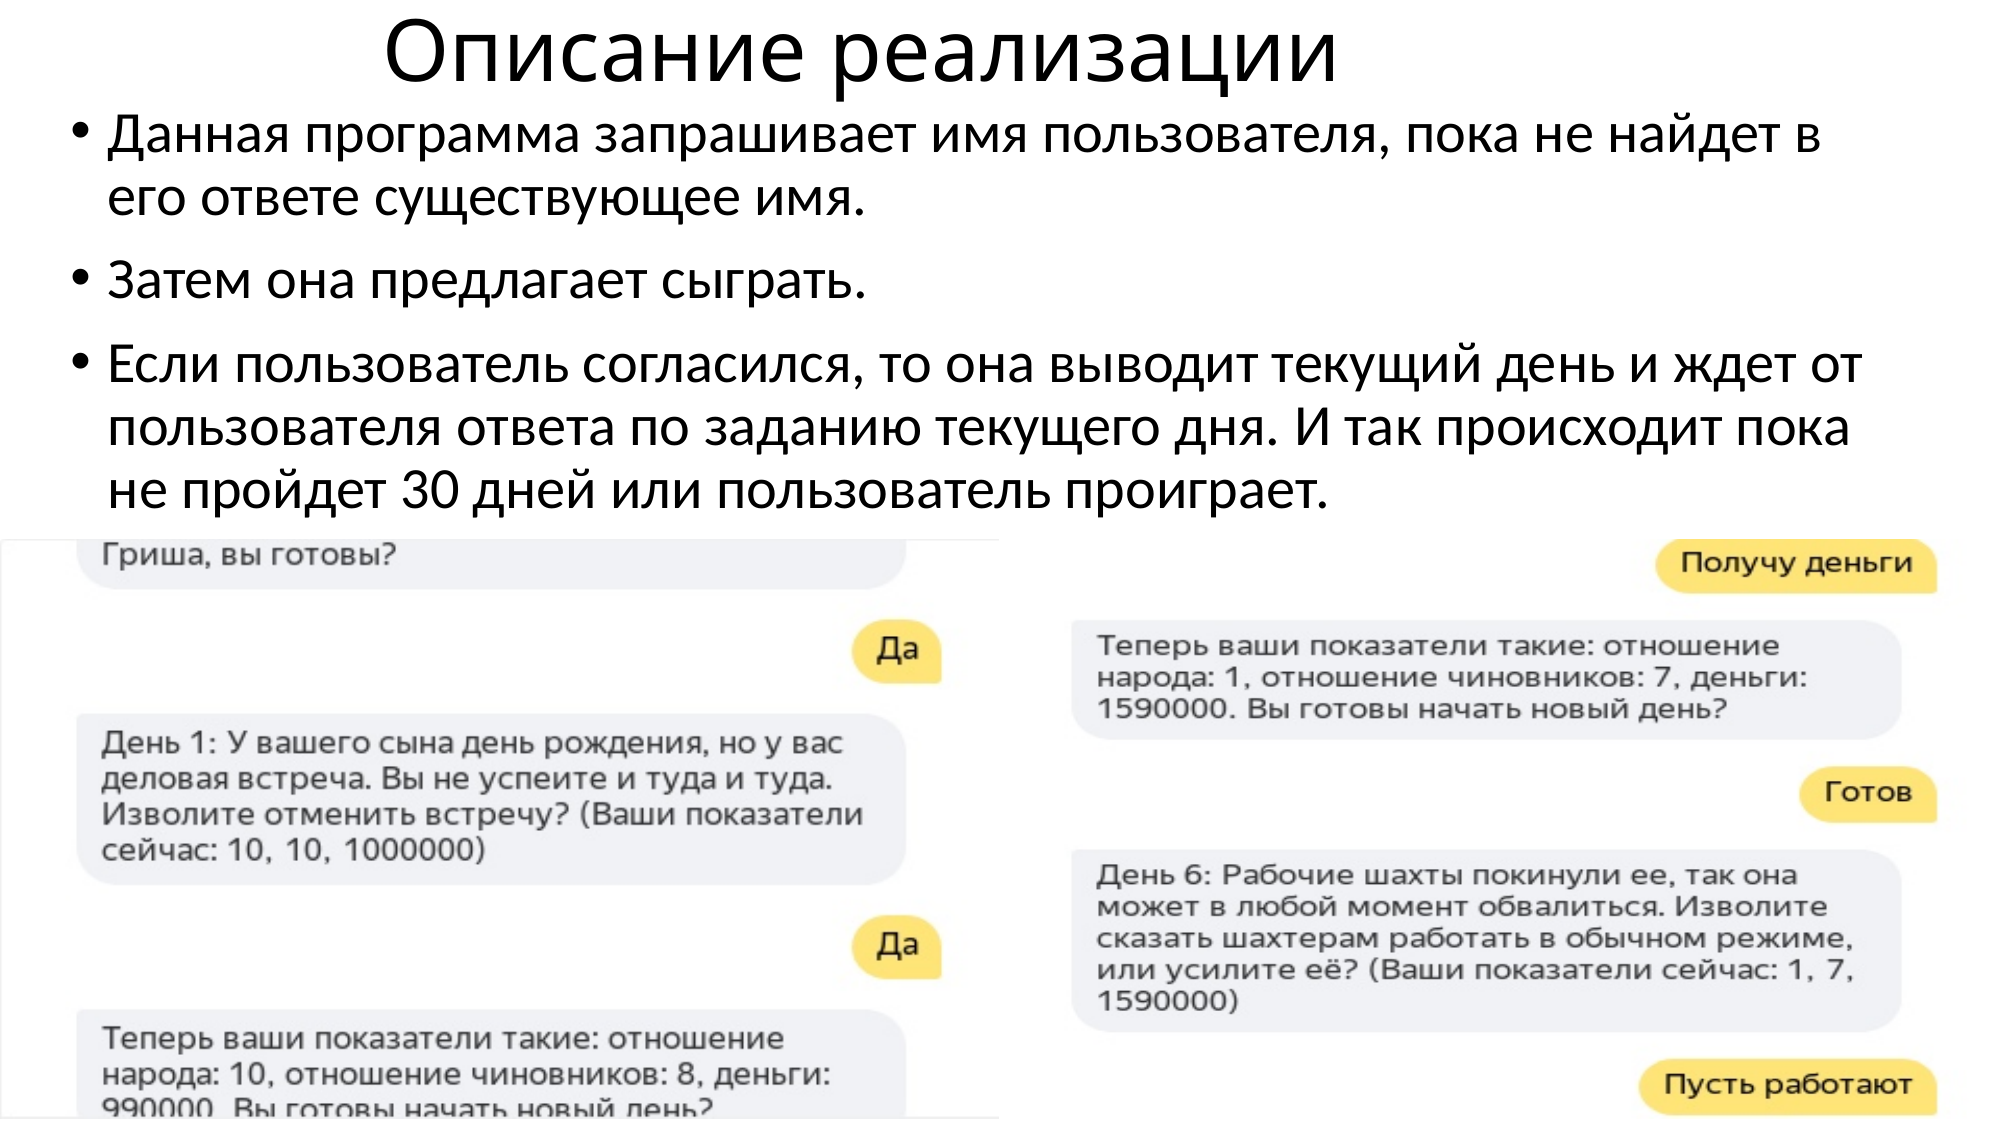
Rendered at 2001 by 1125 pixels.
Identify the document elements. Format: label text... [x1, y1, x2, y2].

picture [0, 539, 1996, 1119]
title Описание реализации [0, 0, 1725, 108]
list Данная программа запрашивает имя пользователя, пока не найдет в его ответе существующее имя. Затем она предлагает сыграть. Если пользователь согласился, то она выводит текущий день и ждет от пользователя ответа по заданию текущего дня. И так происходит пока не пройдет 30 дней или пользователь проиграет. [55, 94, 1909, 539]
